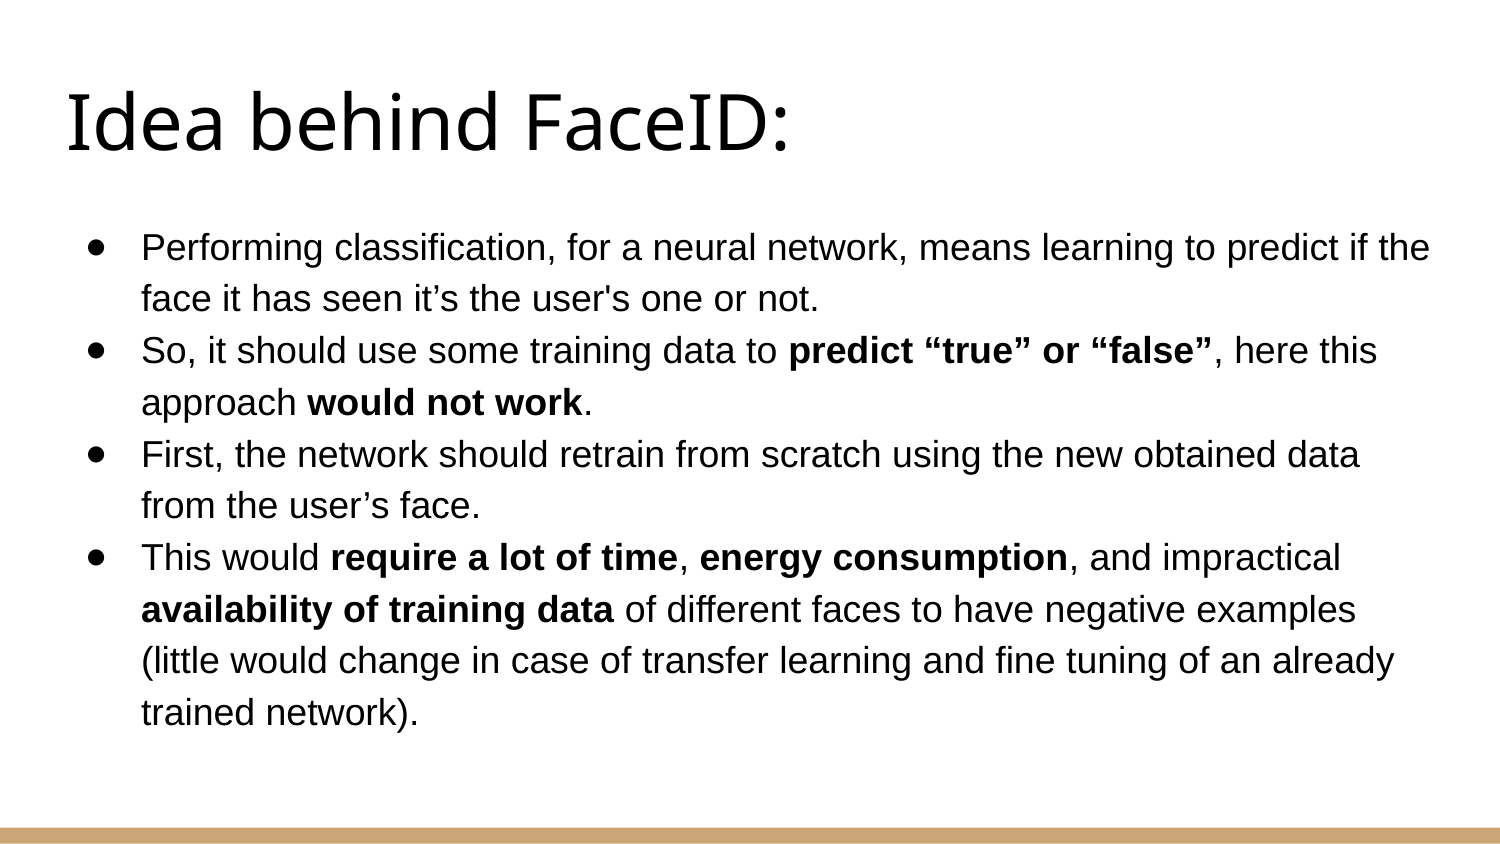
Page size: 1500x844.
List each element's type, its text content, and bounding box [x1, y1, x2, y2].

list Performing classification, for a neural network, means learning to predict if the face it has seen it’s the user's one or not. So, it should use some training data to predict “true” or “false”, here this approach would not work. First, the network should retrain from scratch using the new obtained data from the user’s face. This would require a lot of time, energy consumption, and impractical availability of training data of different faces to have negative examples (little would change in case of transfer learning and fine tuning of an already trained network). [51, 200, 1449, 752]
title Idea behind FaceID: [51, 51, 1449, 189]
